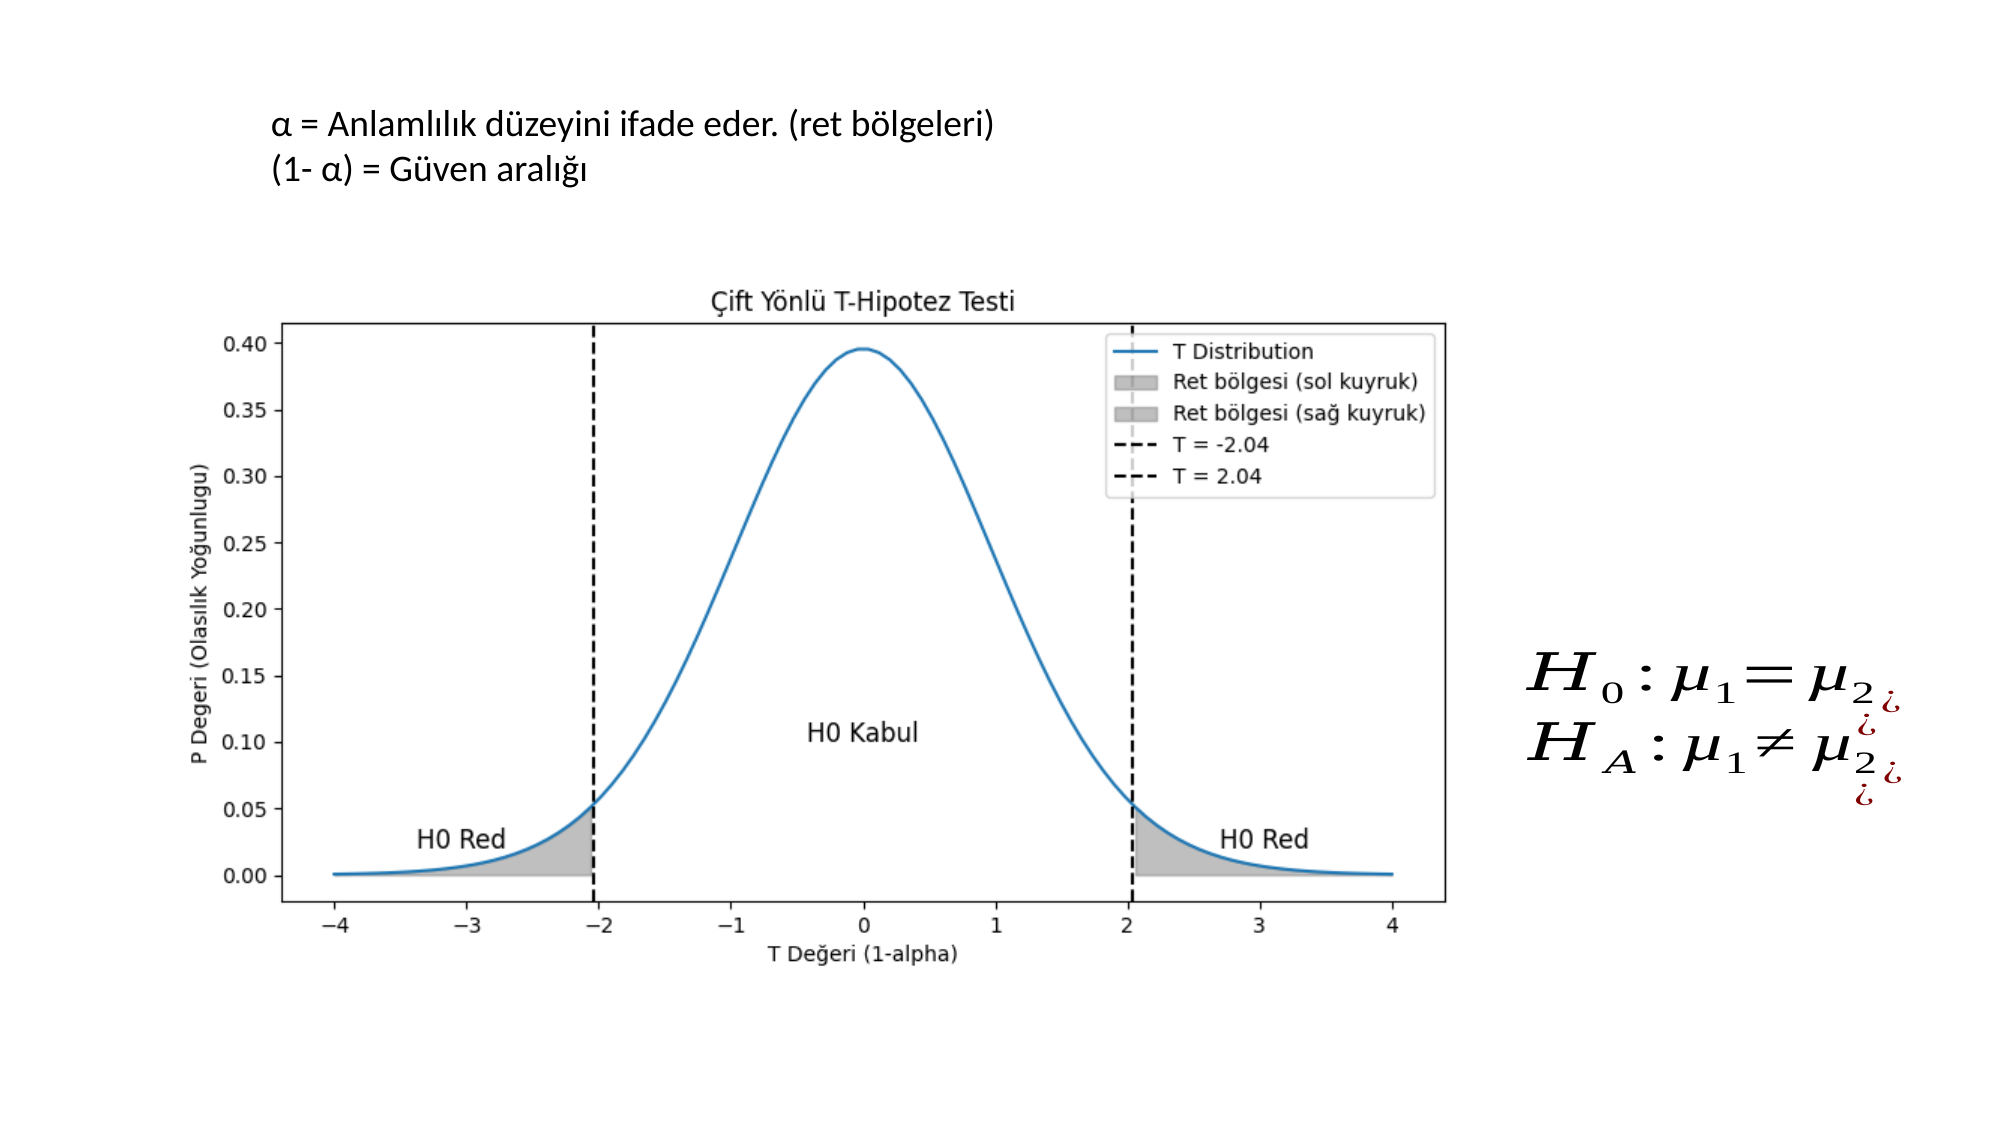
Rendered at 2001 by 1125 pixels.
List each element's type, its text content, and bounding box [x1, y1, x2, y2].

text_box α = Anlamlılık düzeyini ifade eder. (ret bölgeleri) (1- α) = Güven aralığı [256, 91, 1236, 196]
picture [94, 233, 1595, 984]
